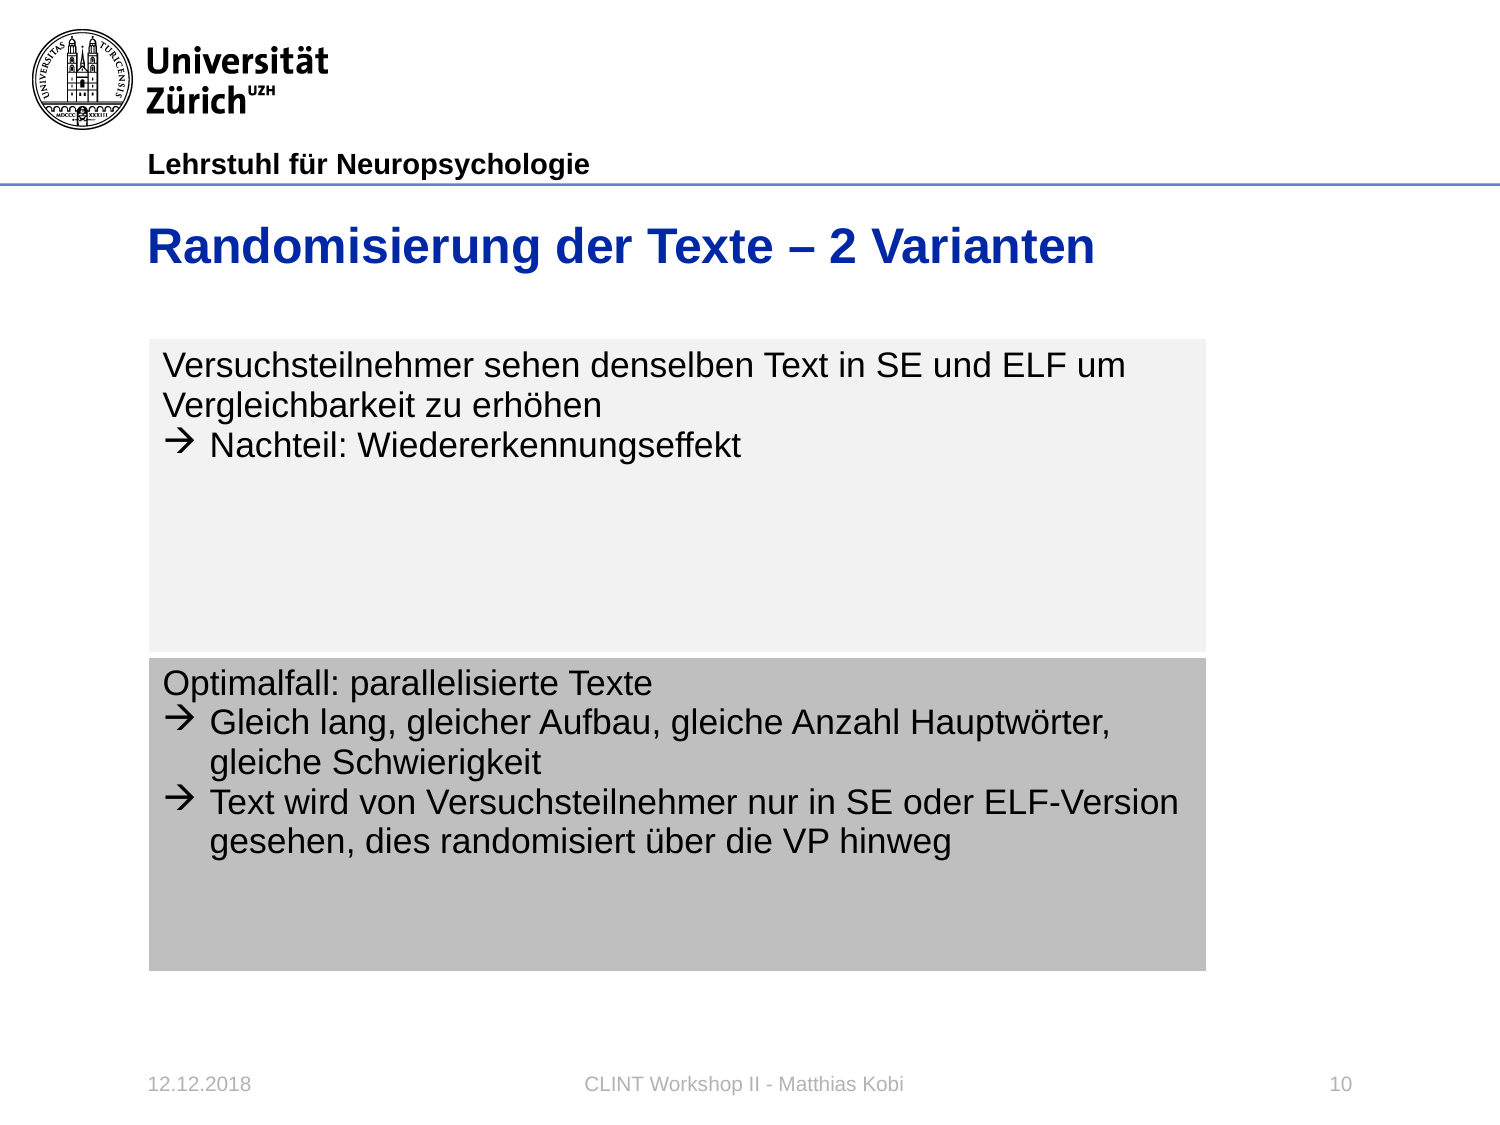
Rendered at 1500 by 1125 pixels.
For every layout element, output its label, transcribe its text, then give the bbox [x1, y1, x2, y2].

title Randomisierung der Texte – 2 Varianten [147, 207, 1353, 291]
list [147, 361, 1353, 1000]
table_cell Optimalfall: parallelisierte Texte Gleich lang, gleicher Aufbau, gleiche Anzahl Hauptwörter, gleiche Schwierigkeit Text wird von Versuchsteilnehmer nur in SE oder ELF-Version gesehen, dies randomisiert über die VP hinweg [149, 658, 1206, 971]
slide_number 10 [1222, 1070, 1353, 1106]
footer CLINT Workshop II - Matthias Kobi [312, 1070, 1176, 1106]
table_header Versuchsteilnehmer sehen denselben Text in SE und ELF um Vergleichbarkeit zu erhöhen Nachteil: Wiedererkennungseffekt [149, 339, 1206, 652]
picture [26, 23, 334, 136]
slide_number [147, 1070, 302, 1106]
